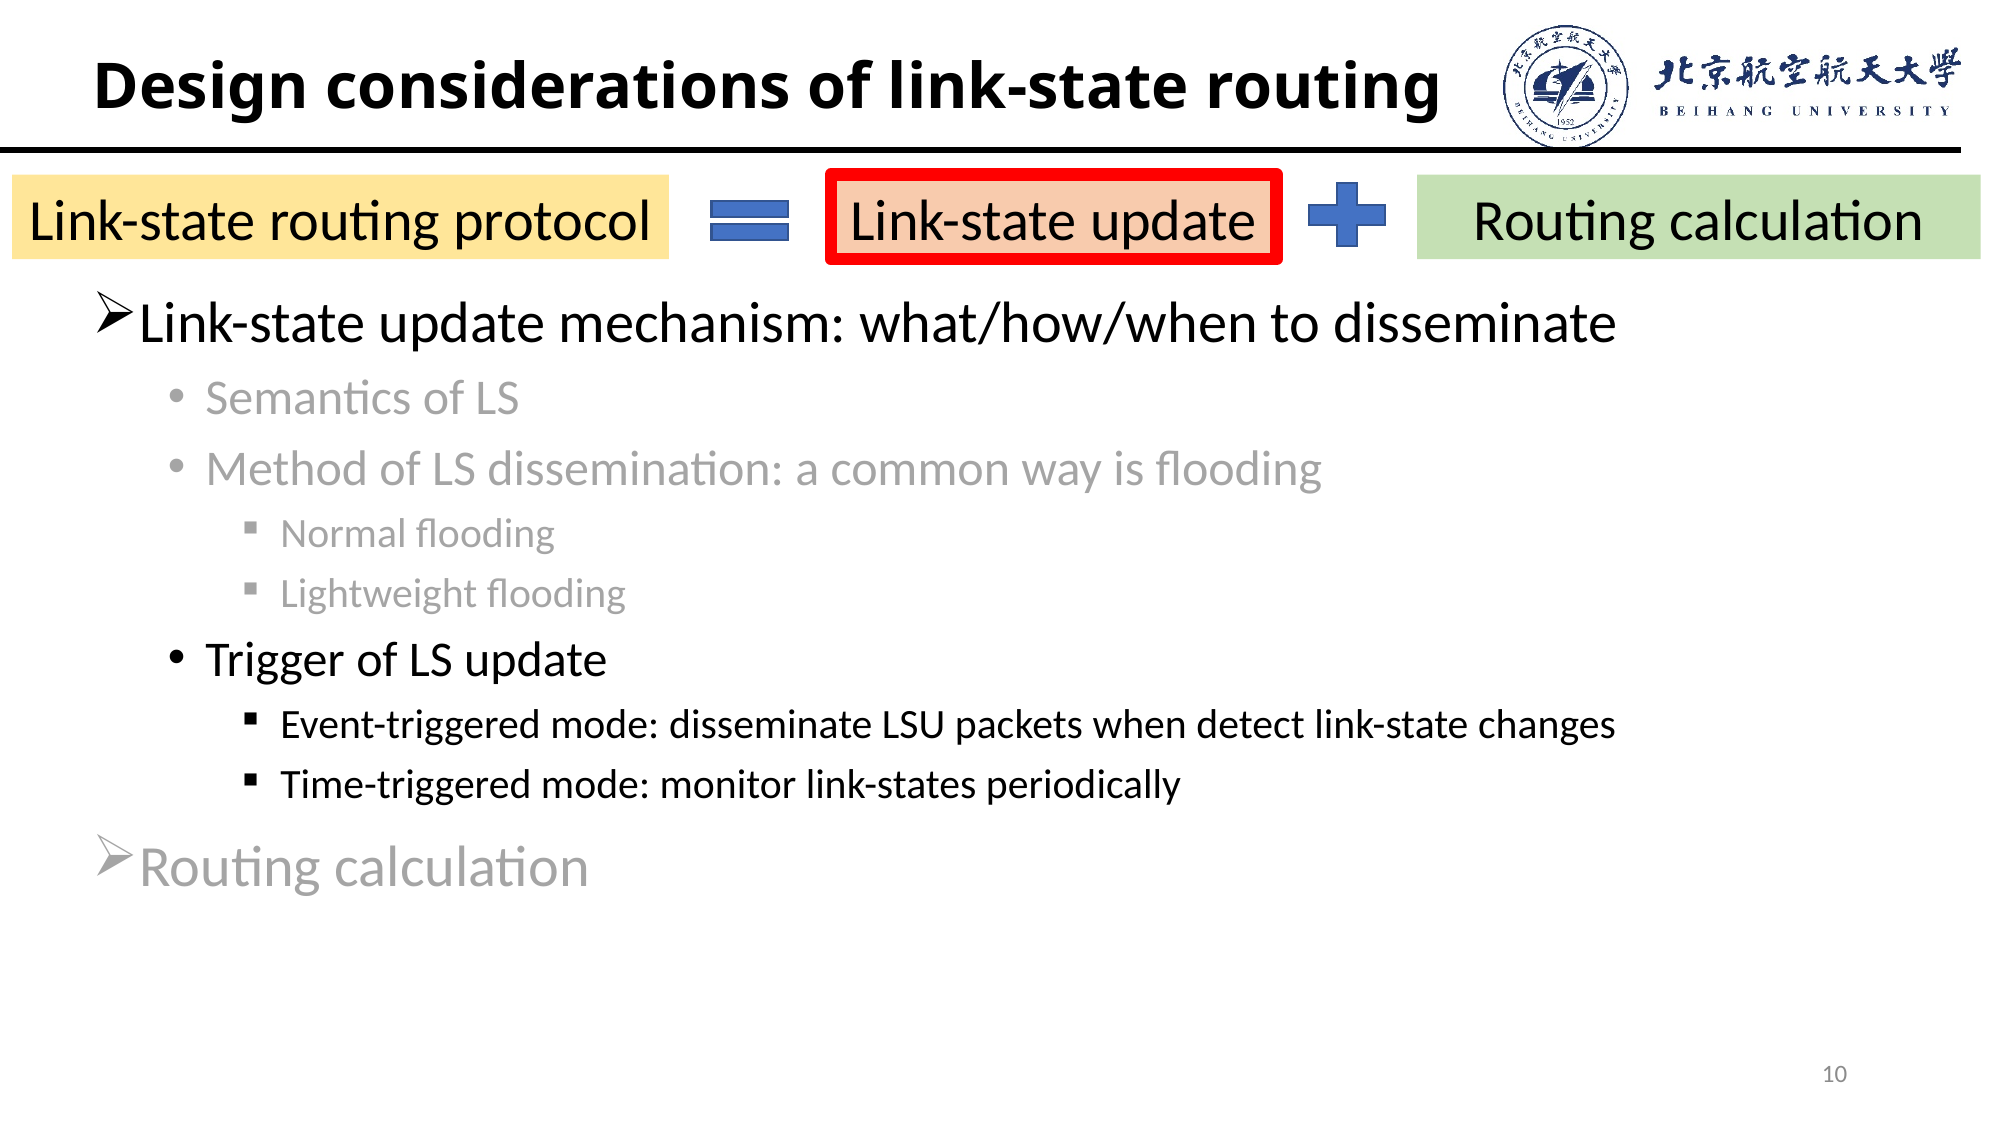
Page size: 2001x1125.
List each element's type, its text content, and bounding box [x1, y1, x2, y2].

slide_number 10 [1412, 1042, 1863, 1103]
picture [1505, 25, 1961, 147]
title Design considerations of link-state routing [78, 14, 1505, 162]
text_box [12, 171, 1981, 261]
list Link-state update mechanism: what/how/when to disseminate Semantics of LS Method of LS dissemination: a common way is flooding Normal flooding Lightweight flooding Trigger of LS update Event-triggered mode: disseminate LSU packets when detect link-state changes Time-triggered mode: monitor link-states periodically Routing calculation [78, 276, 1922, 968]
